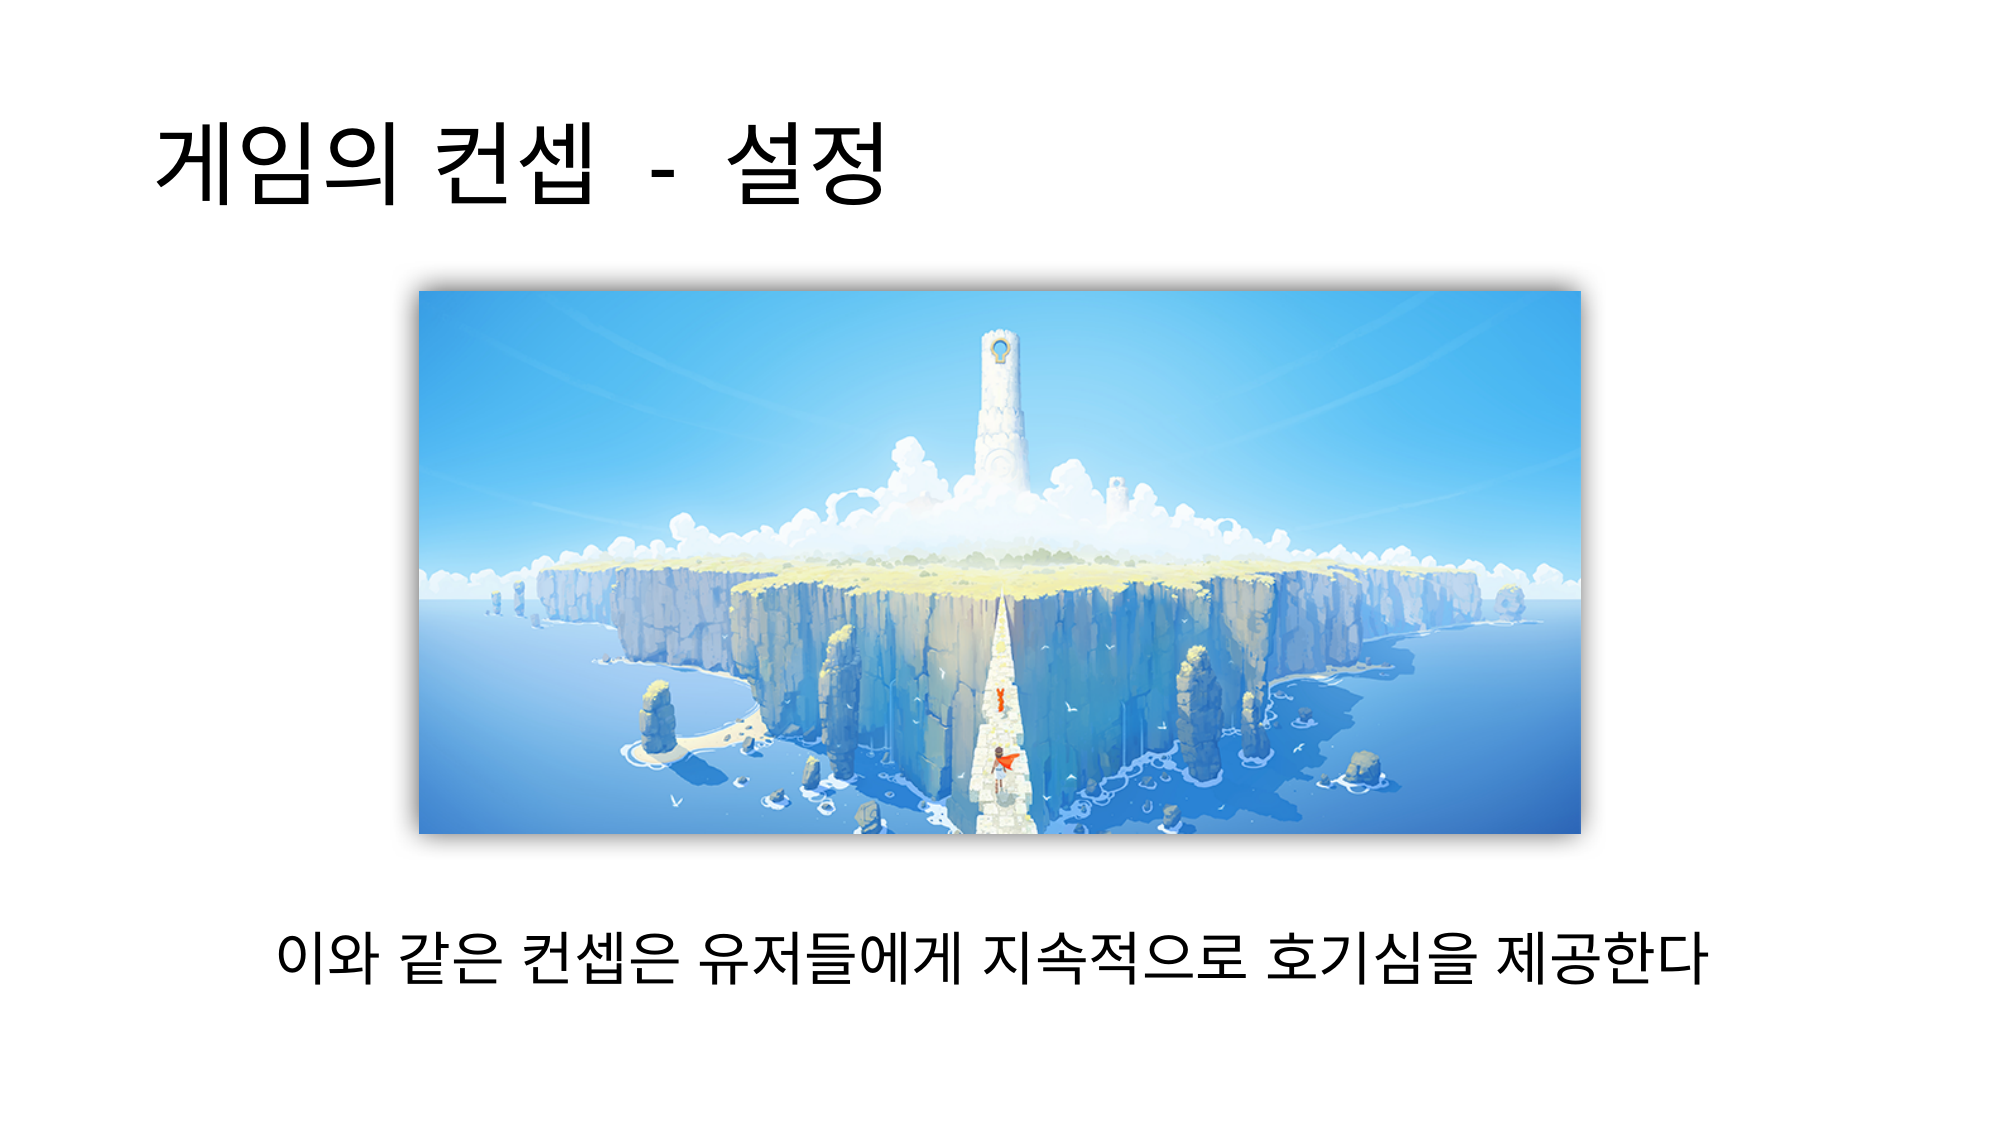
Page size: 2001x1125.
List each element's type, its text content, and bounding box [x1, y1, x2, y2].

title 게임의 컨셉 - 설정 [137, 59, 1863, 278]
list 이와 같은 컨셉은 유저들에게 지속적으로 호기심을 제공한다 [137, 922, 1863, 1014]
picture [419, 290, 1581, 834]
